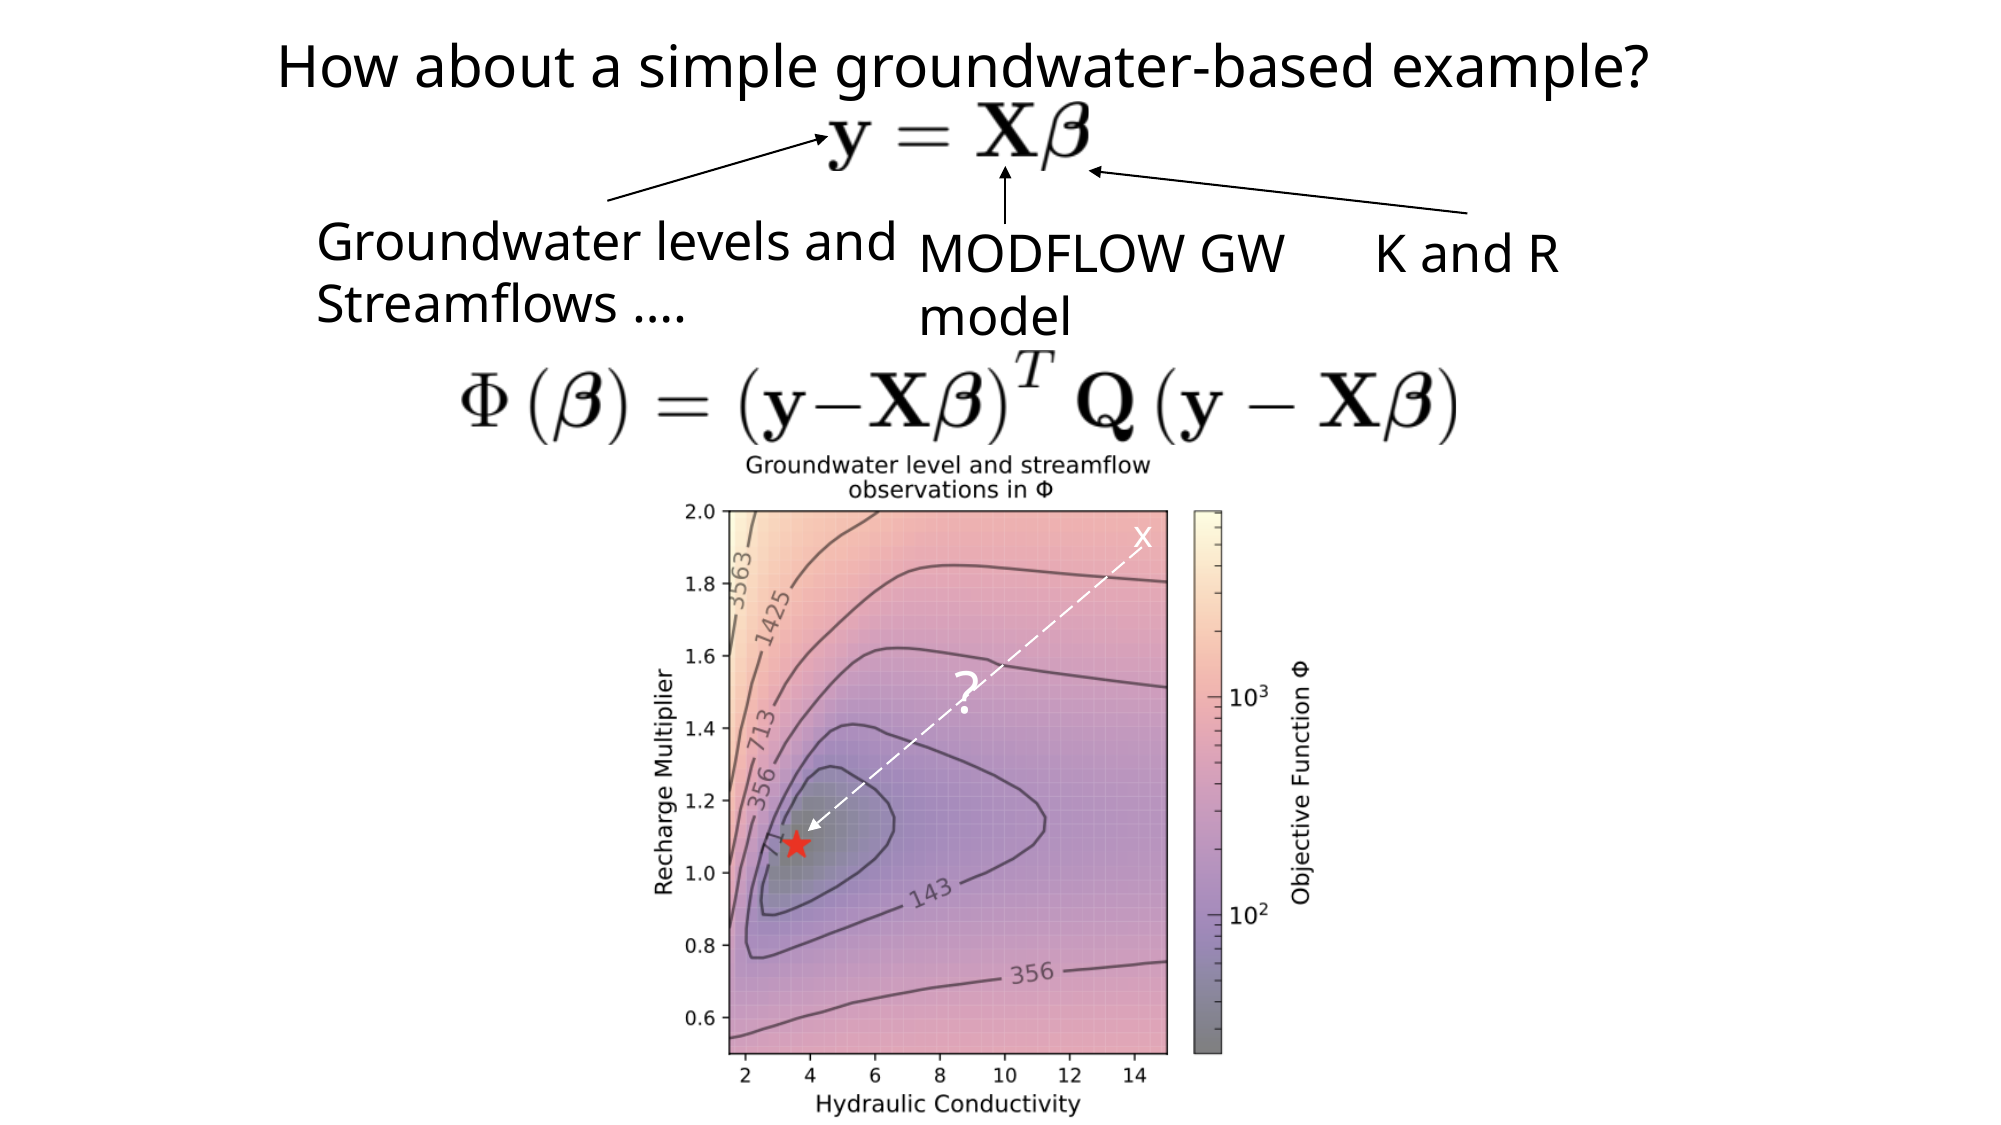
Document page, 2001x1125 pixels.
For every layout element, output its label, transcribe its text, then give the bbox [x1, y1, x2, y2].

picture [827, 101, 1089, 172]
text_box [323, 137, 892, 343]
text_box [912, 165, 1293, 350]
picture [459, 350, 1457, 1125]
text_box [1293, 170, 1568, 293]
text_box How about a simple groundwater-based example? [261, 21, 1665, 107]
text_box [807, 546, 1143, 832]
